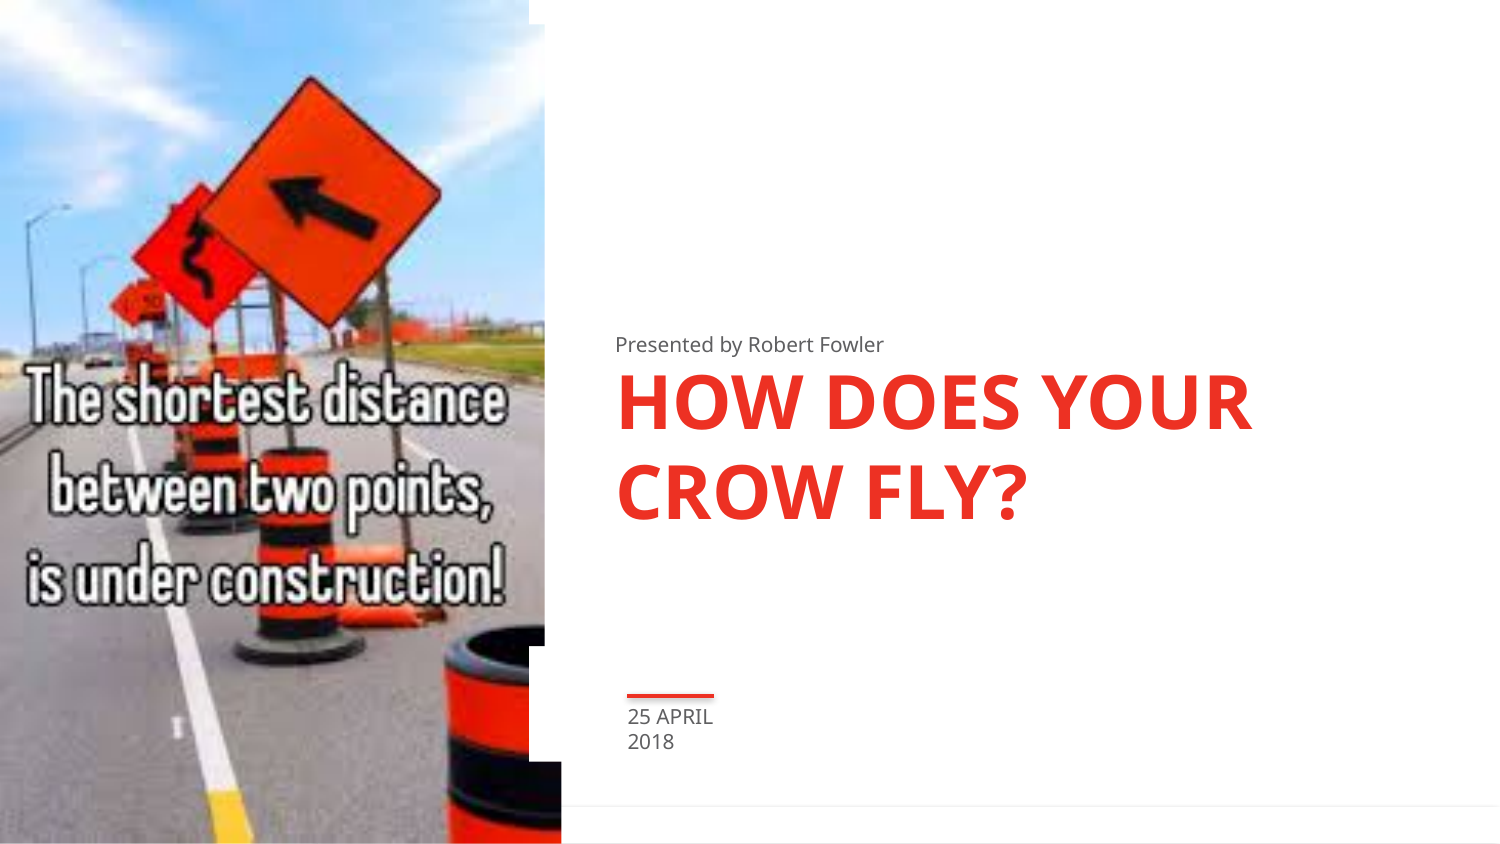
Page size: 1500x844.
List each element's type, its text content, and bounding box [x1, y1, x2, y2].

list 2018 [627, 728, 705, 785]
list How does your crow fly? [615, 354, 1356, 537]
list Presented by Robert Fowler [615, 331, 1356, 354]
list 25 April [627, 696, 985, 729]
picture [0, 0, 562, 844]
